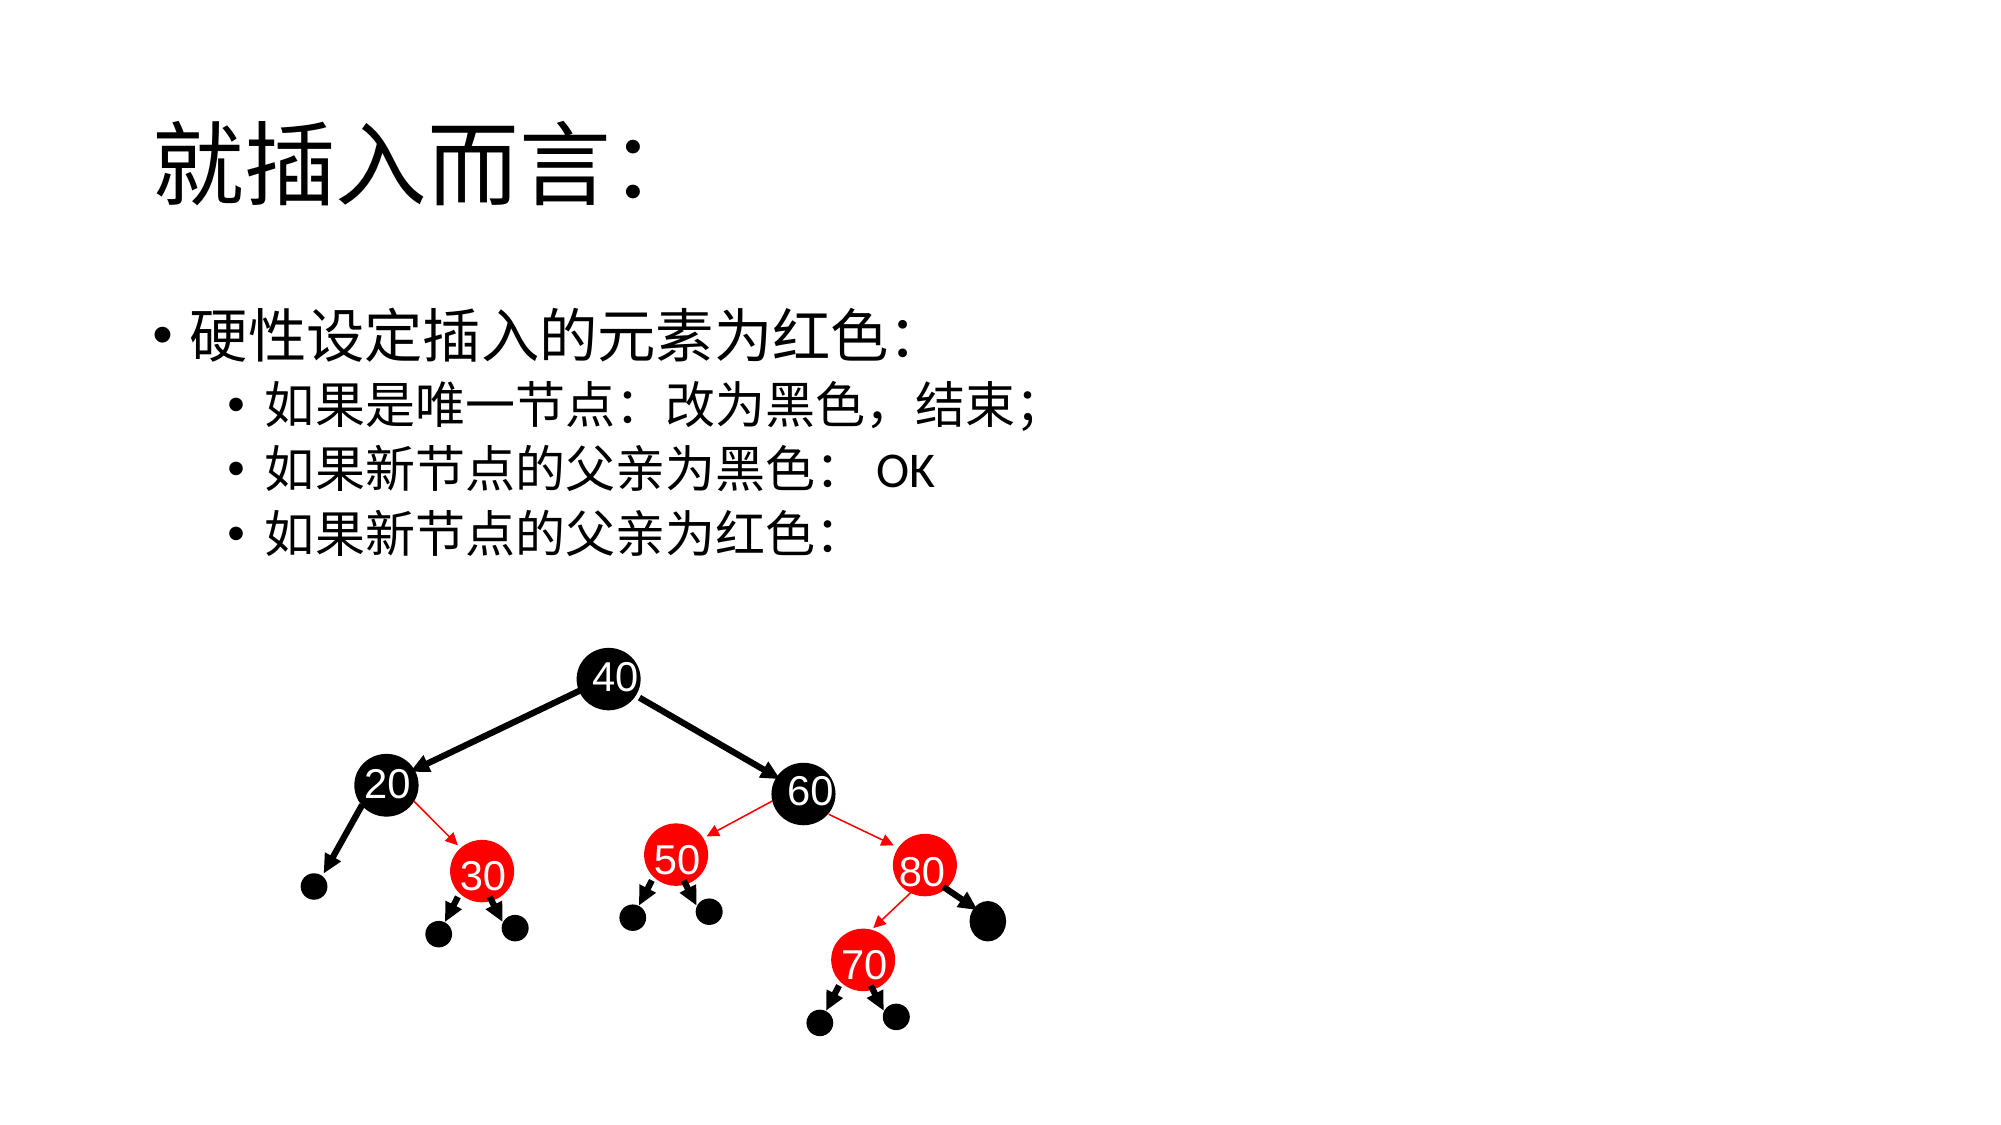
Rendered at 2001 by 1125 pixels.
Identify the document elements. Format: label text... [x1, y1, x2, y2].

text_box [807, 930, 916, 1036]
text_box [658, 709, 772, 779]
text_box [873, 915, 884, 929]
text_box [577, 641, 667, 709]
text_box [426, 841, 535, 947]
text_box [848, 824, 884, 846]
title 就插入而言： [137, 59, 1863, 278]
text_box [439, 826, 457, 841]
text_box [301, 749, 439, 899]
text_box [620, 824, 729, 931]
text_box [884, 835, 1006, 941]
list 硬性设定插入的元素为红色： 如果是唯一节点：改为黑色，结束； 如果新节点的父亲为黑色：OK 如果新节点的父亲为红色： [137, 299, 1863, 1014]
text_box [772, 756, 862, 824]
